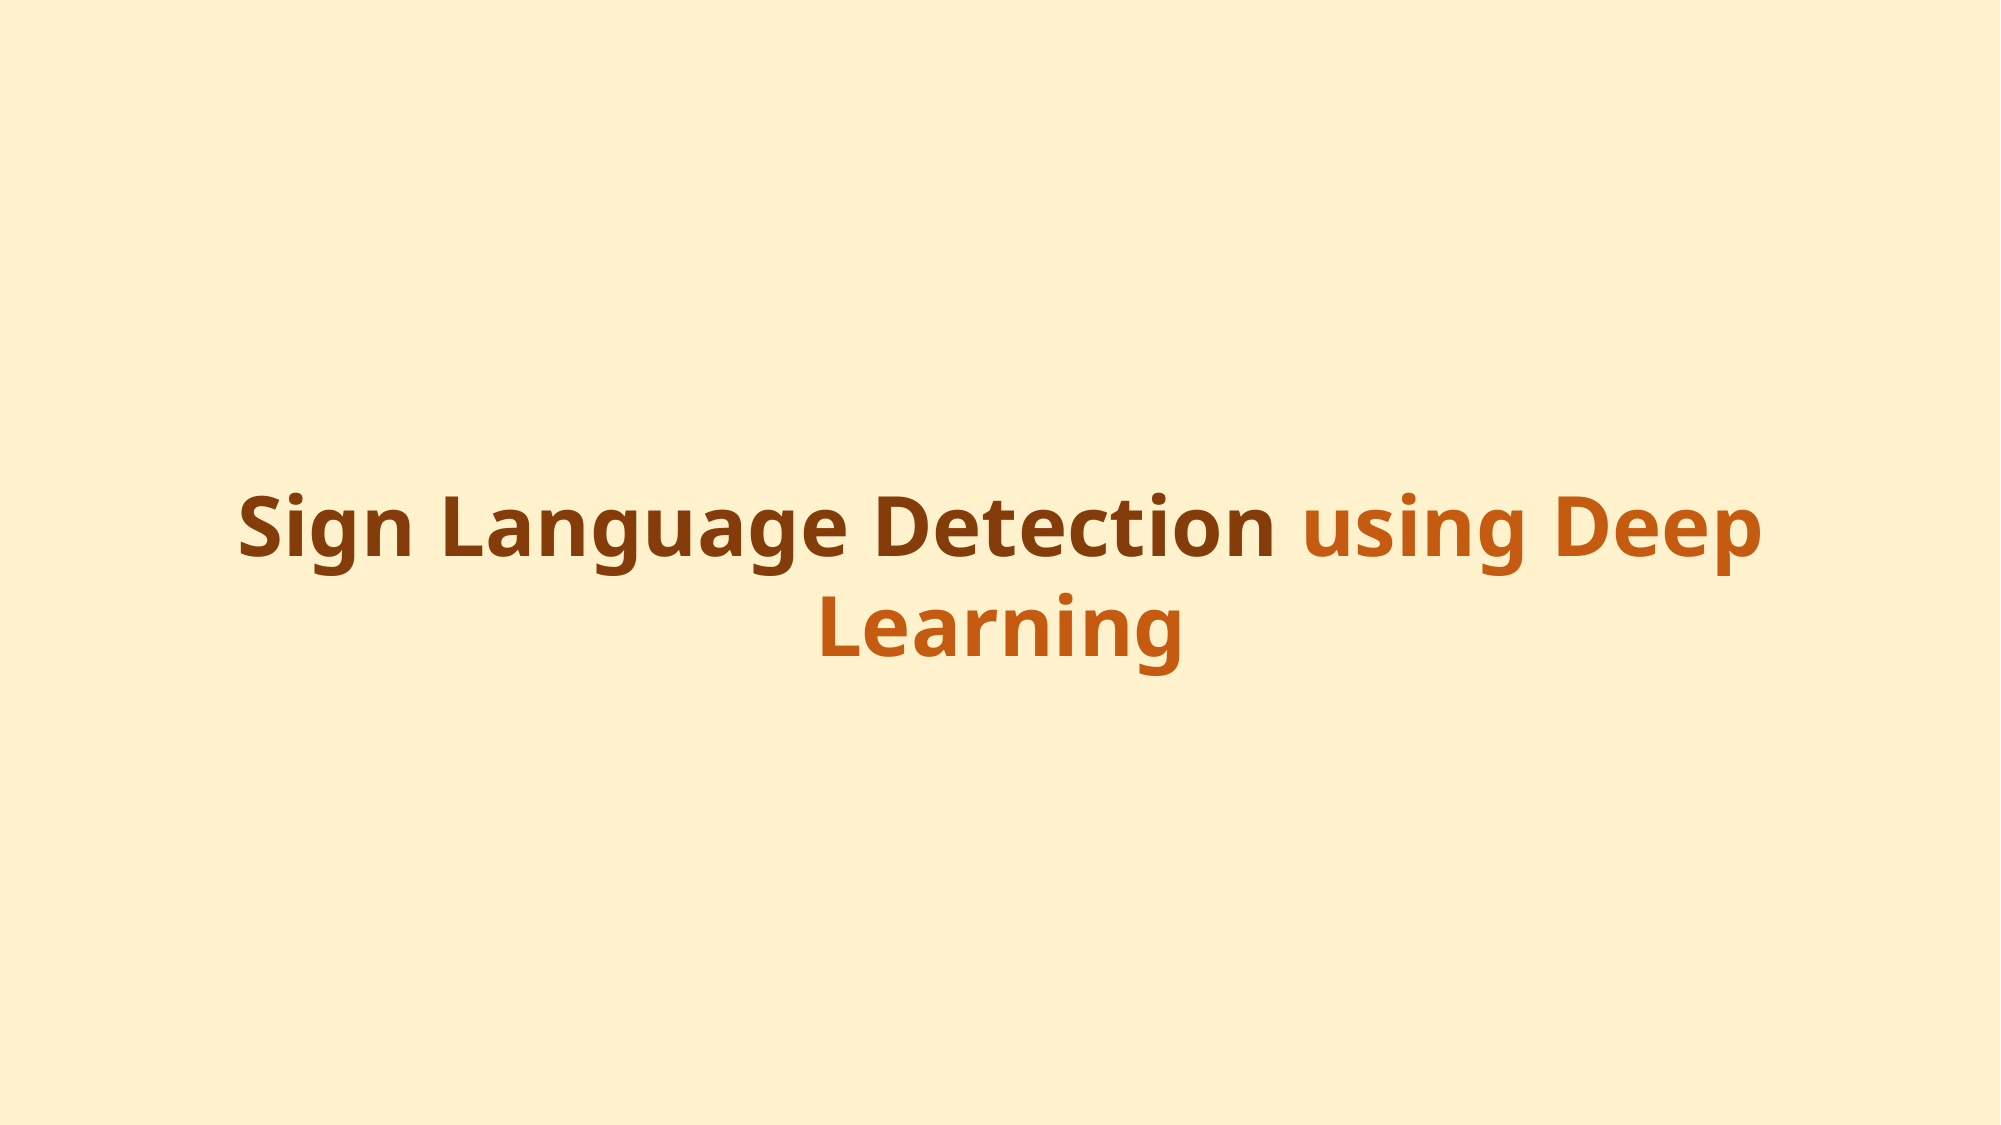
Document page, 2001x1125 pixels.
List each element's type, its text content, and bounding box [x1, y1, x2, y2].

title Sign Language Detection using Deep Learning [200, 471, 1800, 674]
